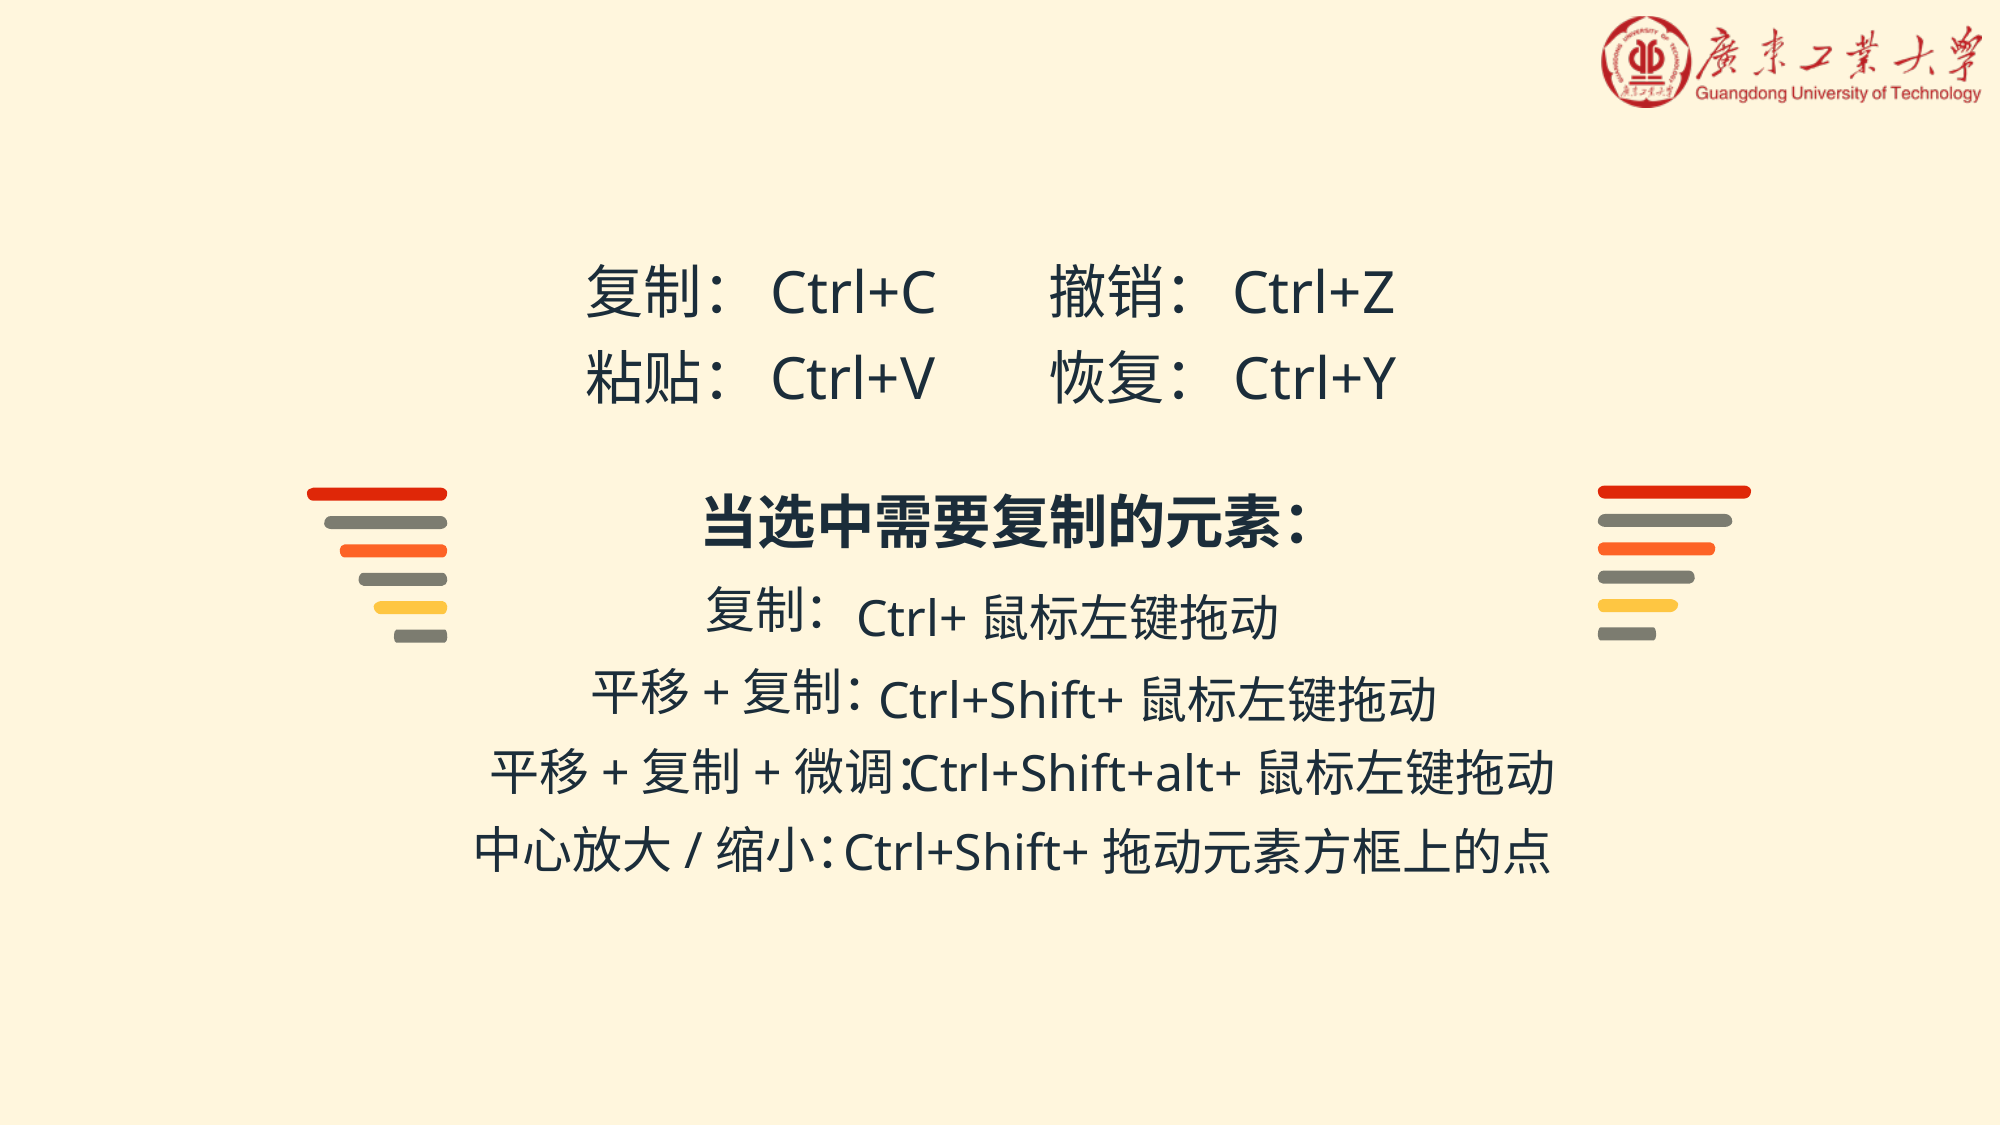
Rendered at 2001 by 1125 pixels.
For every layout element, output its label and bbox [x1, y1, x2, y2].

text_box [1597, 485, 1752, 641]
text_box [306, 487, 448, 643]
text_box [469, 247, 1575, 889]
picture [1600, 16, 1982, 108]
